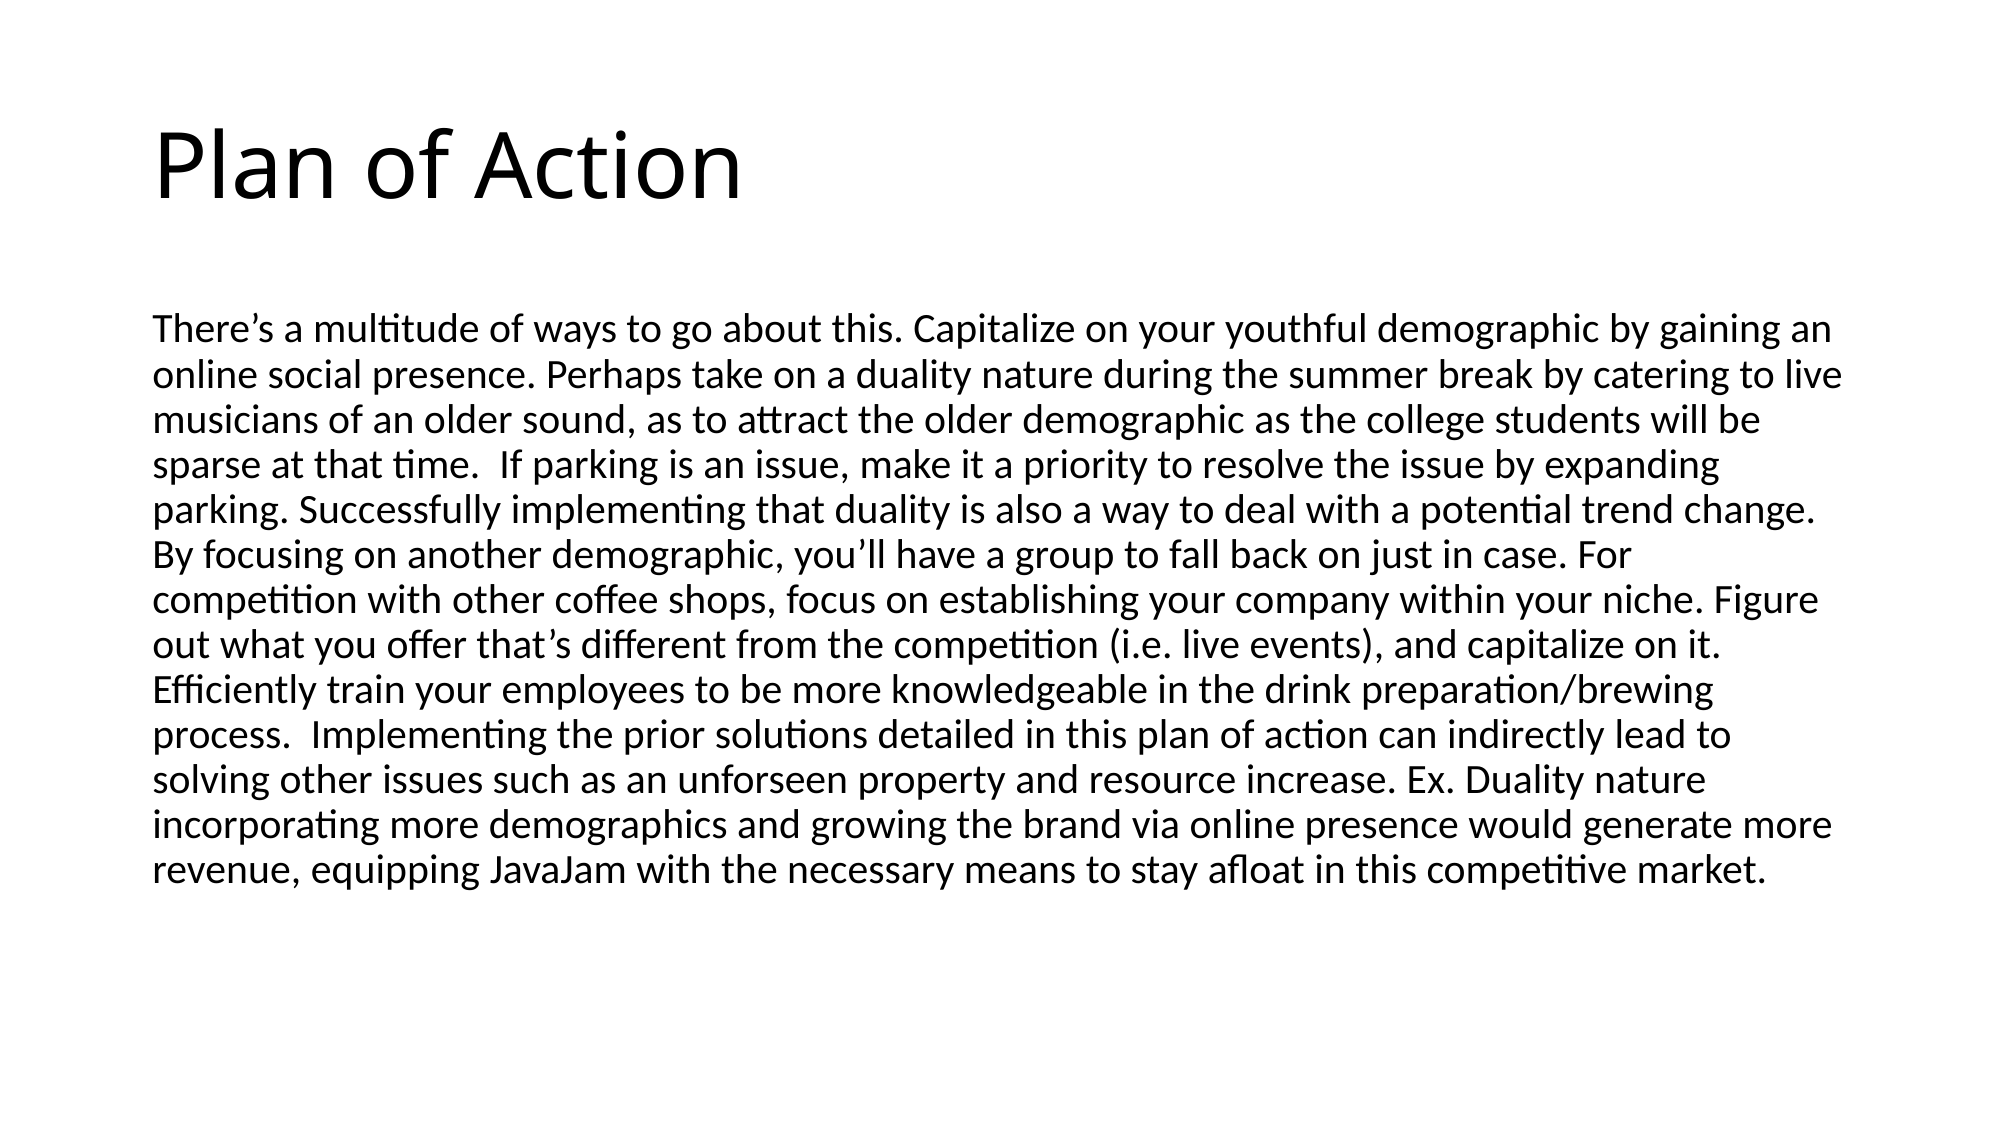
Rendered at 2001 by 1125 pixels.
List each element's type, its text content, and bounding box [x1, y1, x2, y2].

list There’s a multitude of ways to go about this. Capitalize on your youthful demographic by gaining an online social presence. Perhaps take on a duality nature during the summer break by catering to live musicians of an older sound, as to attract the older demographic as the college students will be sparse at that time. If parking is an issue, make it a priority to resolve the issue by expanding parking. Successfully implementing that duality is also a way to deal with a potential trend change. By focusing on another demographic, you’ll have a group to fall back on just in case. For competition with other coffee shops, focus on establishing your company within your niche. Figure out what you offer that’s different from the competition (i.e. live events), and capitalize on it. Efficiently train your employees to be more knowledgeable in the drink preparation/brewing process. Implementing the prior solutions detailed in this plan of action can indirectly lead to solving other issues such as an unforseen property and resource increase. Ex. Duality nature incorporating more demographics and growing the brand via online presence would generate more revenue, equipping JavaJam with the necessary means to stay afloat in this competitive market. [137, 299, 1863, 1014]
title Plan of Action [137, 59, 1863, 278]
